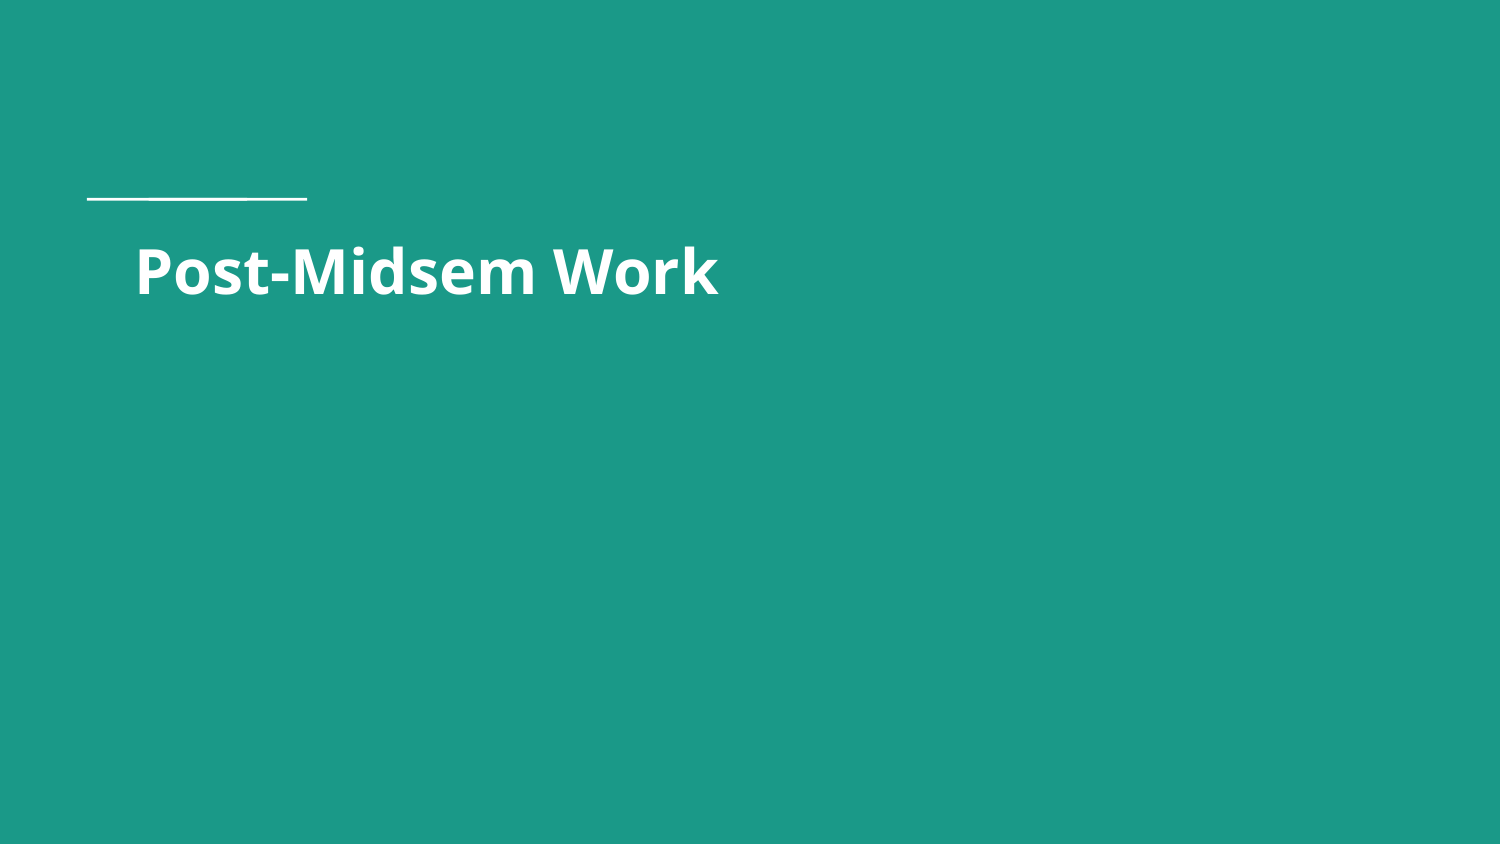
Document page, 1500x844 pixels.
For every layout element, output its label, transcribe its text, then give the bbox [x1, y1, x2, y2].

title Post-Midsem Work [119, 216, 1381, 466]
